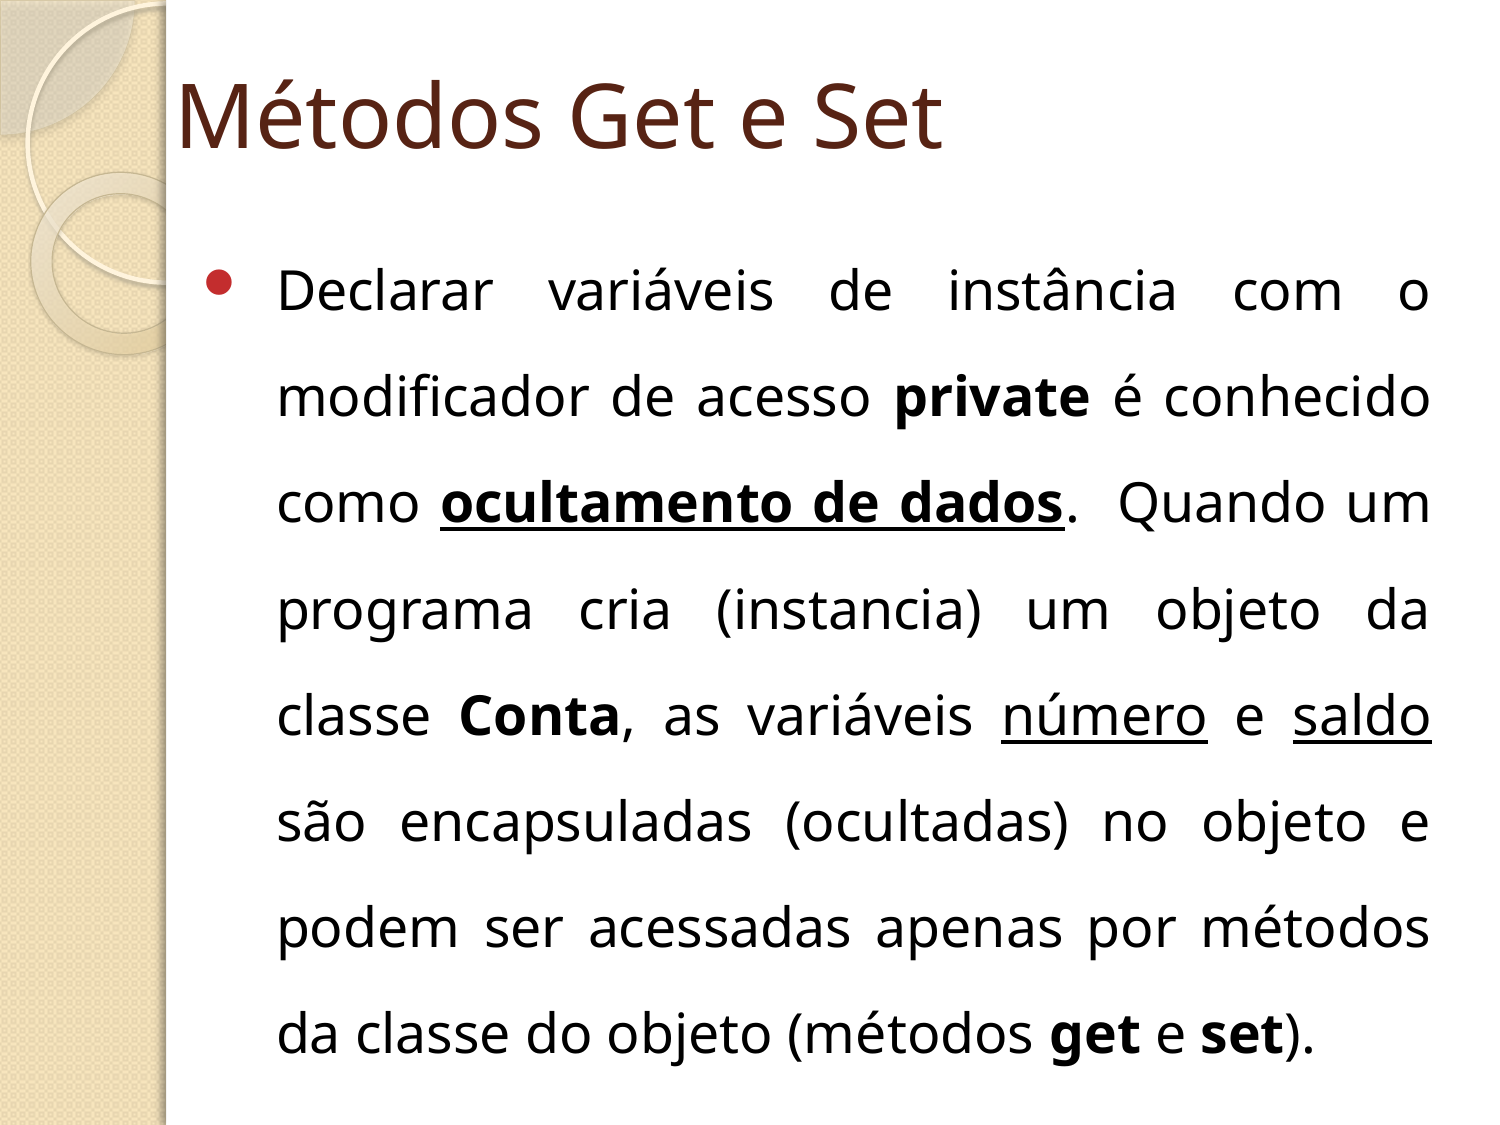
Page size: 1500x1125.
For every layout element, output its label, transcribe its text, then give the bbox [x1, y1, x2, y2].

list Declarar variáveis de instância com o modificador de acesso private é conhecido como ocultamento de dados. Quando um programa cria (instancia) um objeto da classe Conta, as variáveis número e saldo são encapsuladas (ocultadas) no objeto e podem ser acessadas apenas por métodos da classe do objeto (métodos get e set). [188, 208, 1447, 1090]
title Métodos Get e Set [159, 19, 1455, 207]
